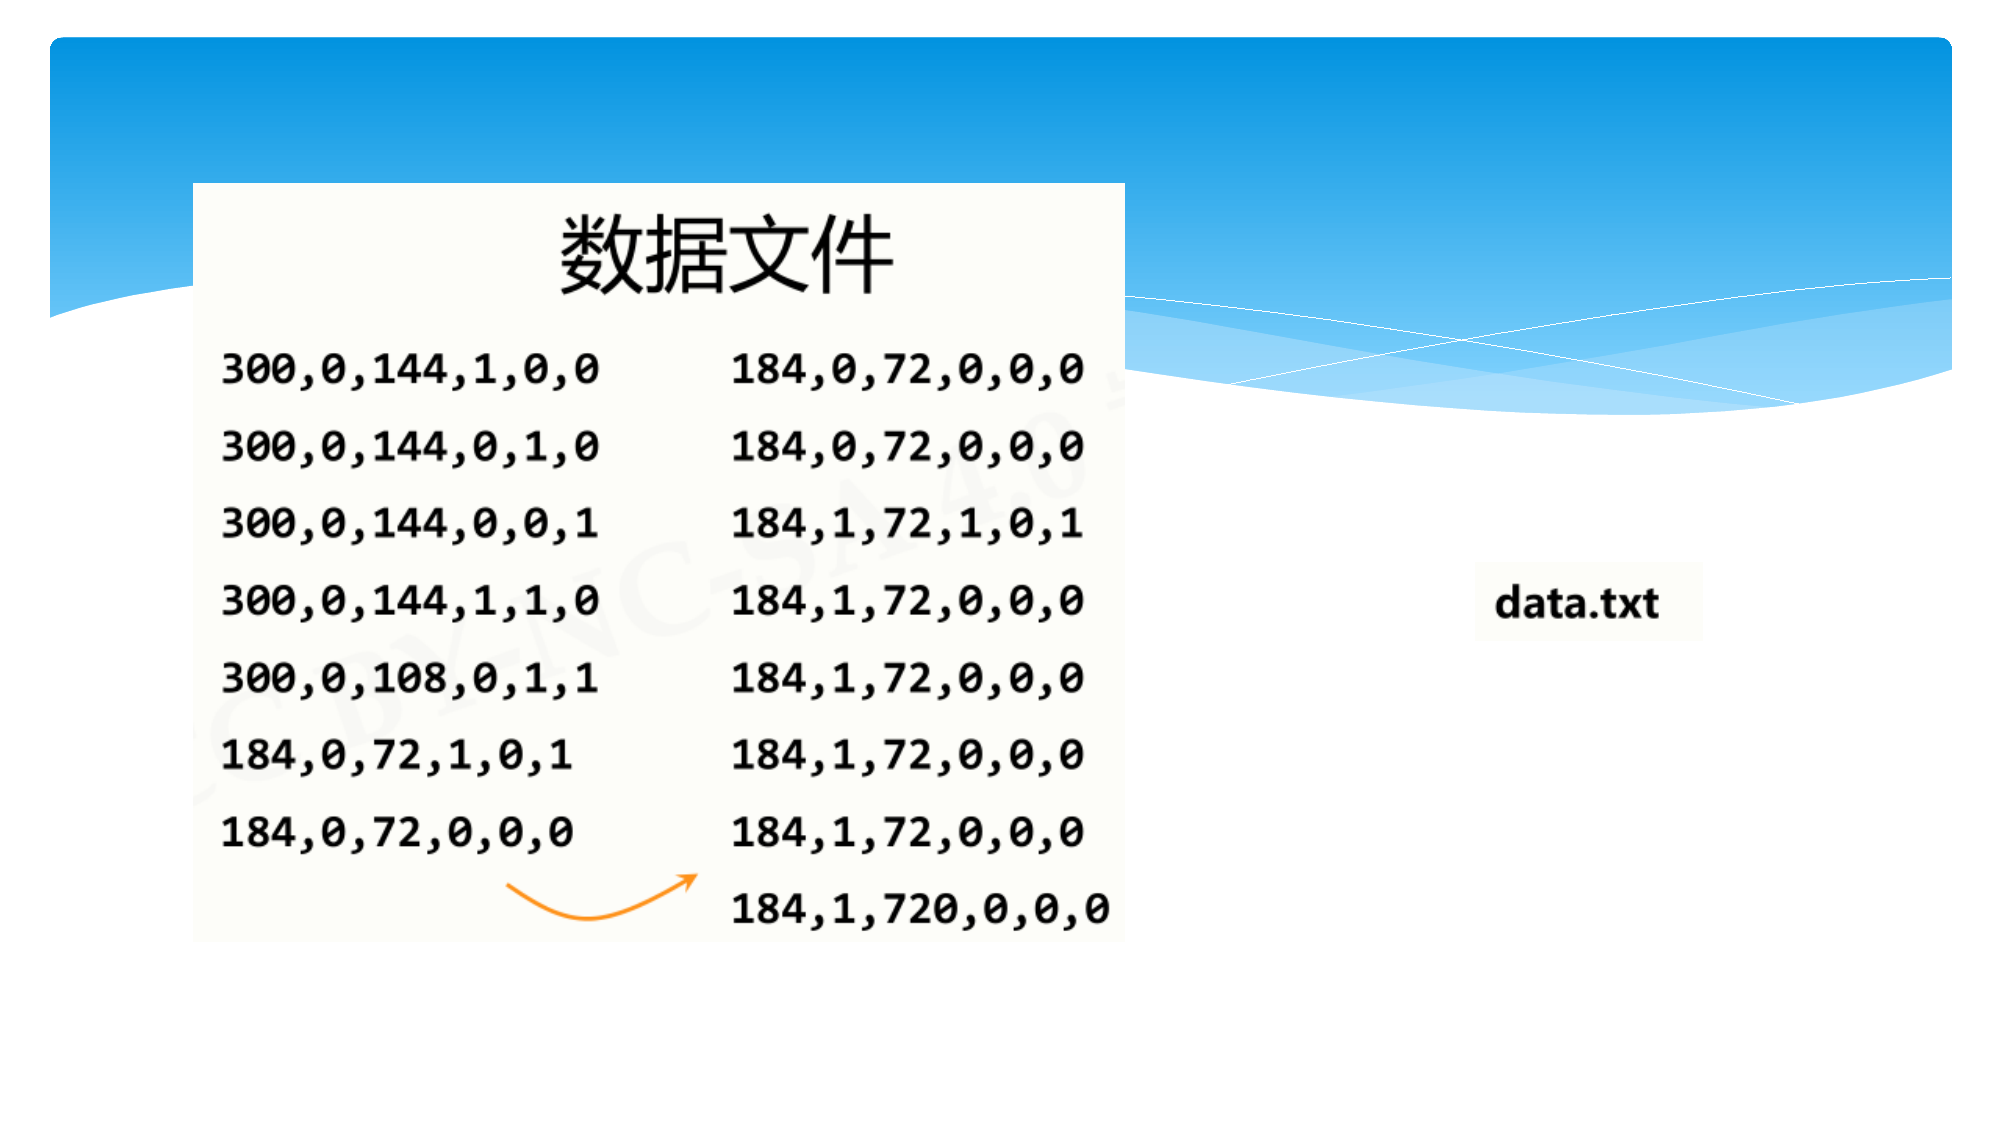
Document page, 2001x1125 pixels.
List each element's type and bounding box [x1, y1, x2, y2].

picture [193, 183, 1125, 942]
picture [1475, 562, 1703, 641]
